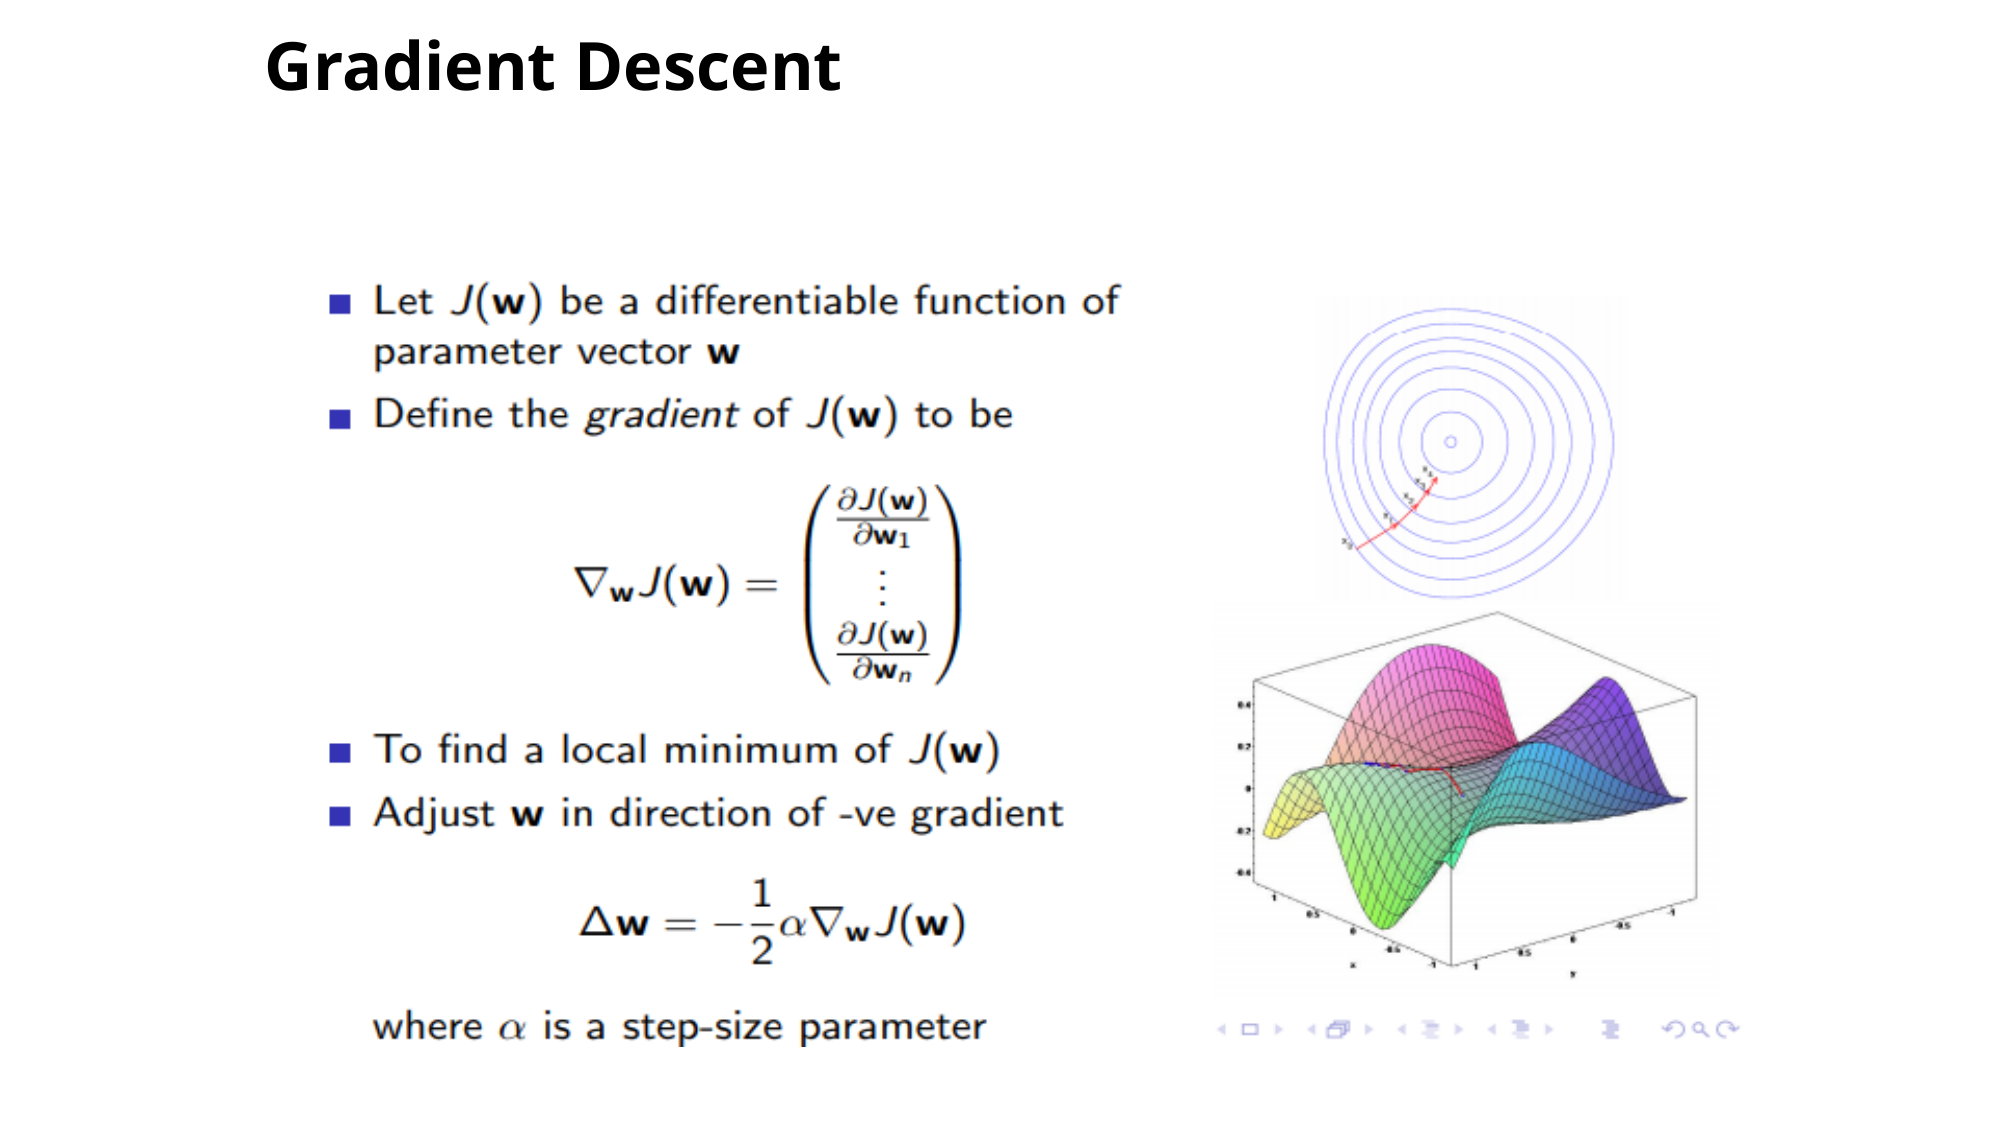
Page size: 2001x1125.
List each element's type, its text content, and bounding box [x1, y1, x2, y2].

picture [249, 228, 1750, 1047]
title Gradient Descent [249, 0, 1750, 138]
